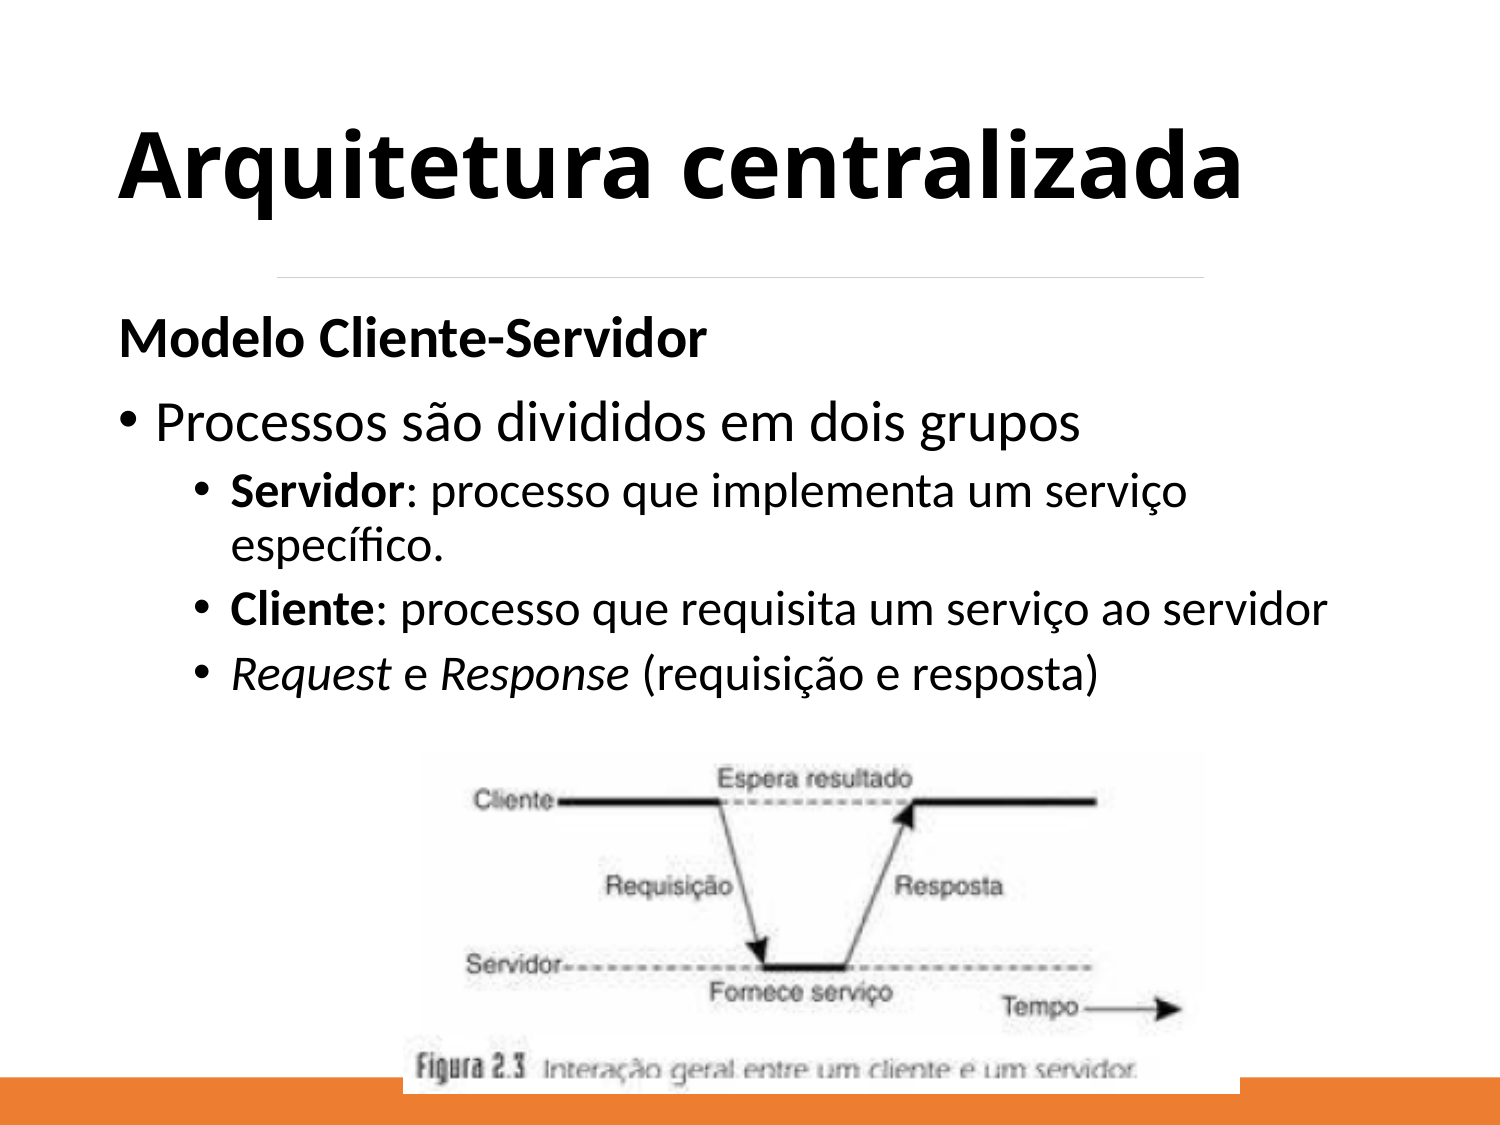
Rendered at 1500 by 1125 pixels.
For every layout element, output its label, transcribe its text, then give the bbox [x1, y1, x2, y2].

title Arquitetura centralizada [103, 59, 1397, 278]
picture [403, 751, 1240, 1094]
list Modelo Cliente-Servidor Processos são divididos em dois grupos Servidor: processo que implementa um serviço específico. Cliente: processo que requisita um serviço ao servidor Request e Response (requisição e resposta) [103, 299, 1397, 1014]
